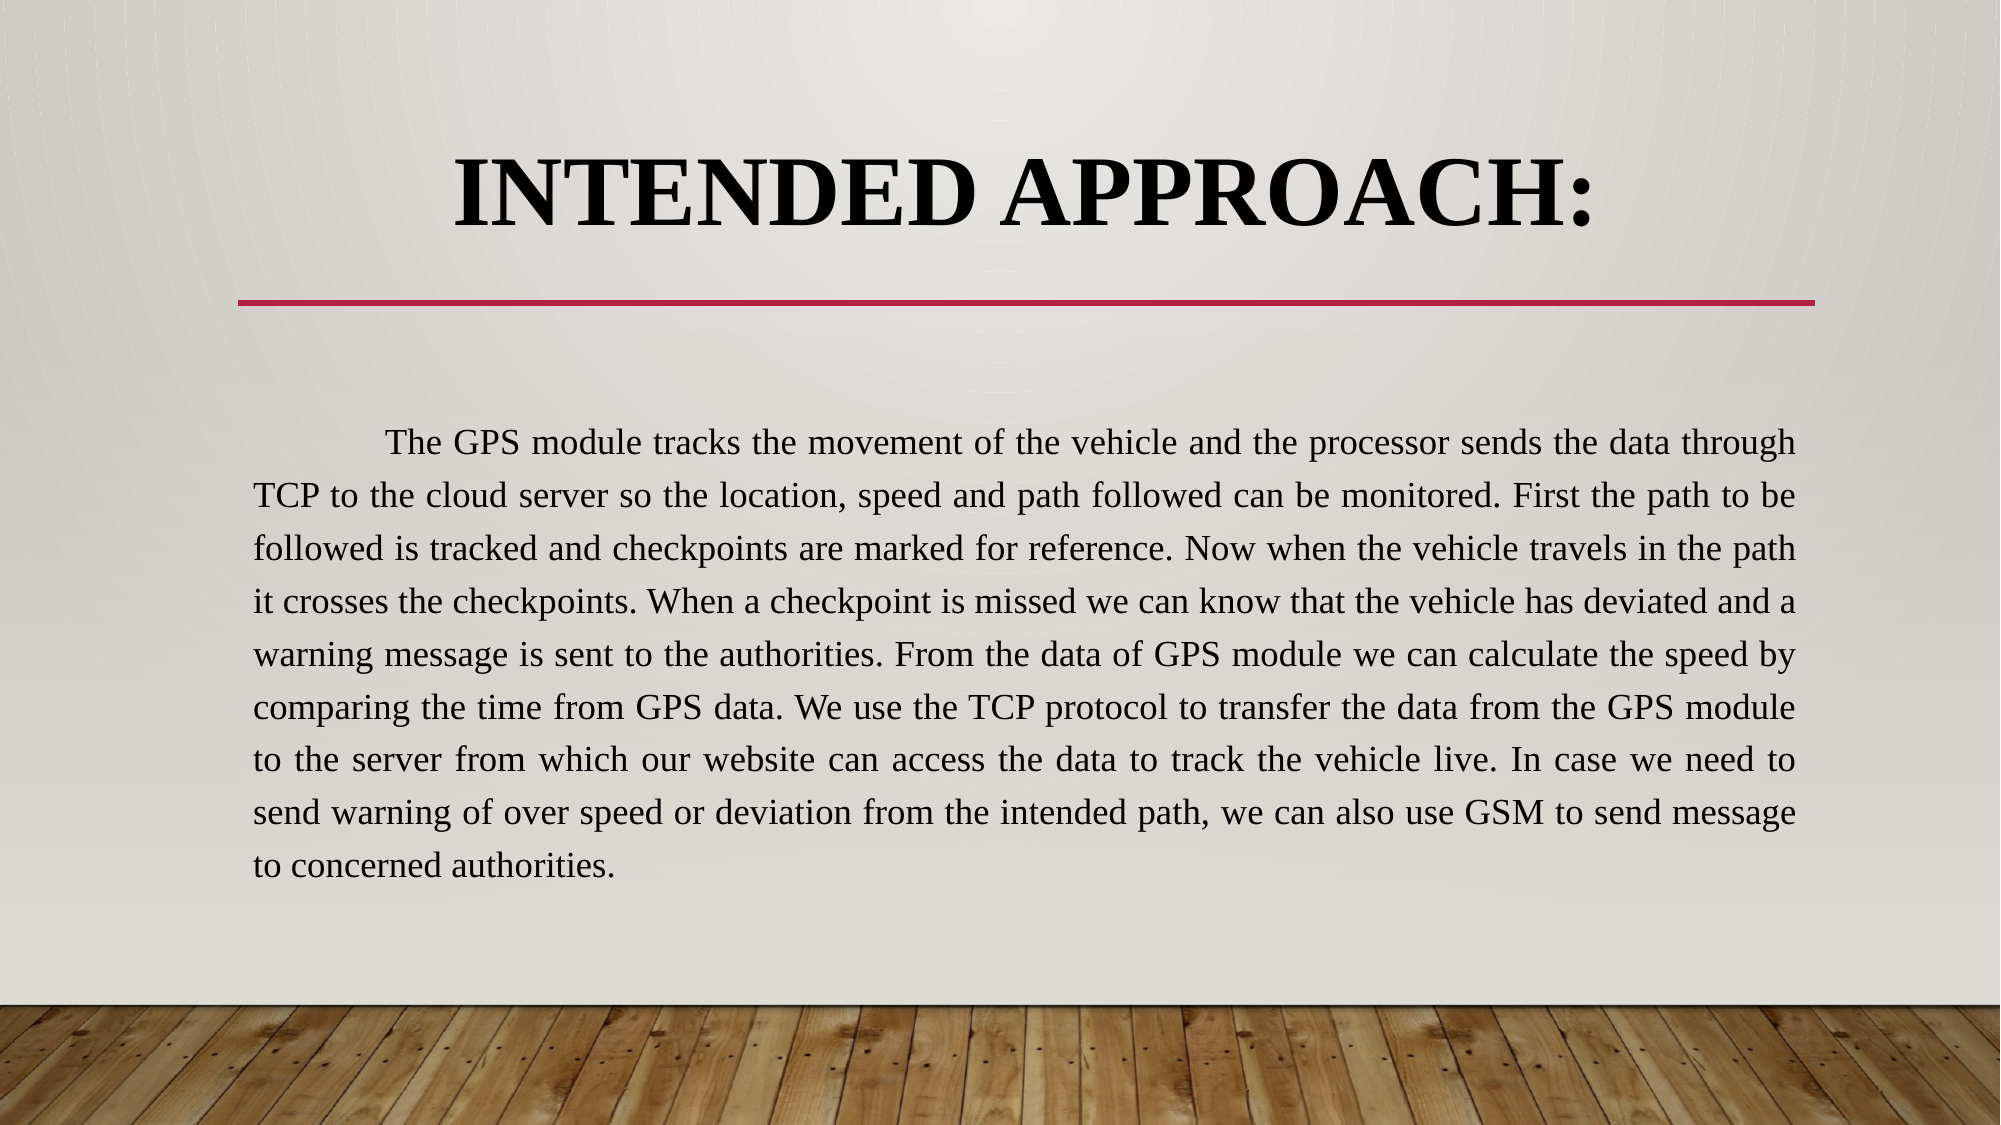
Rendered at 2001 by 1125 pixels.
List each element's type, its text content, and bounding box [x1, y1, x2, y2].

title INTENDED APPROACH: [238, 131, 1814, 305]
list The GPS module tracks the movement of the vehicle and the processor sends the data through TCP to the cloud server so the location, speed and path followed can be monitored. First the path to be followed is tracked and checkpoints are marked for reference. Now when the vehicle travels in the path it crosses the checkpoints. When a checkpoint is missed we can know that the vehicle has deviated and a warning message is sent to the authorities. From the data of GPS module we can calculate the speed by comparing the time from GPS data. We use the TCP protocol to transfer the data from the GPS module to the server from which our website can access the data to track the vehicle live. In case we need to send warning of over speed or deviation from the intended path, we can also use GSM to send message to concerned authorities. [238, 330, 1814, 897]
picture [0, 1005, 2000, 1125]
